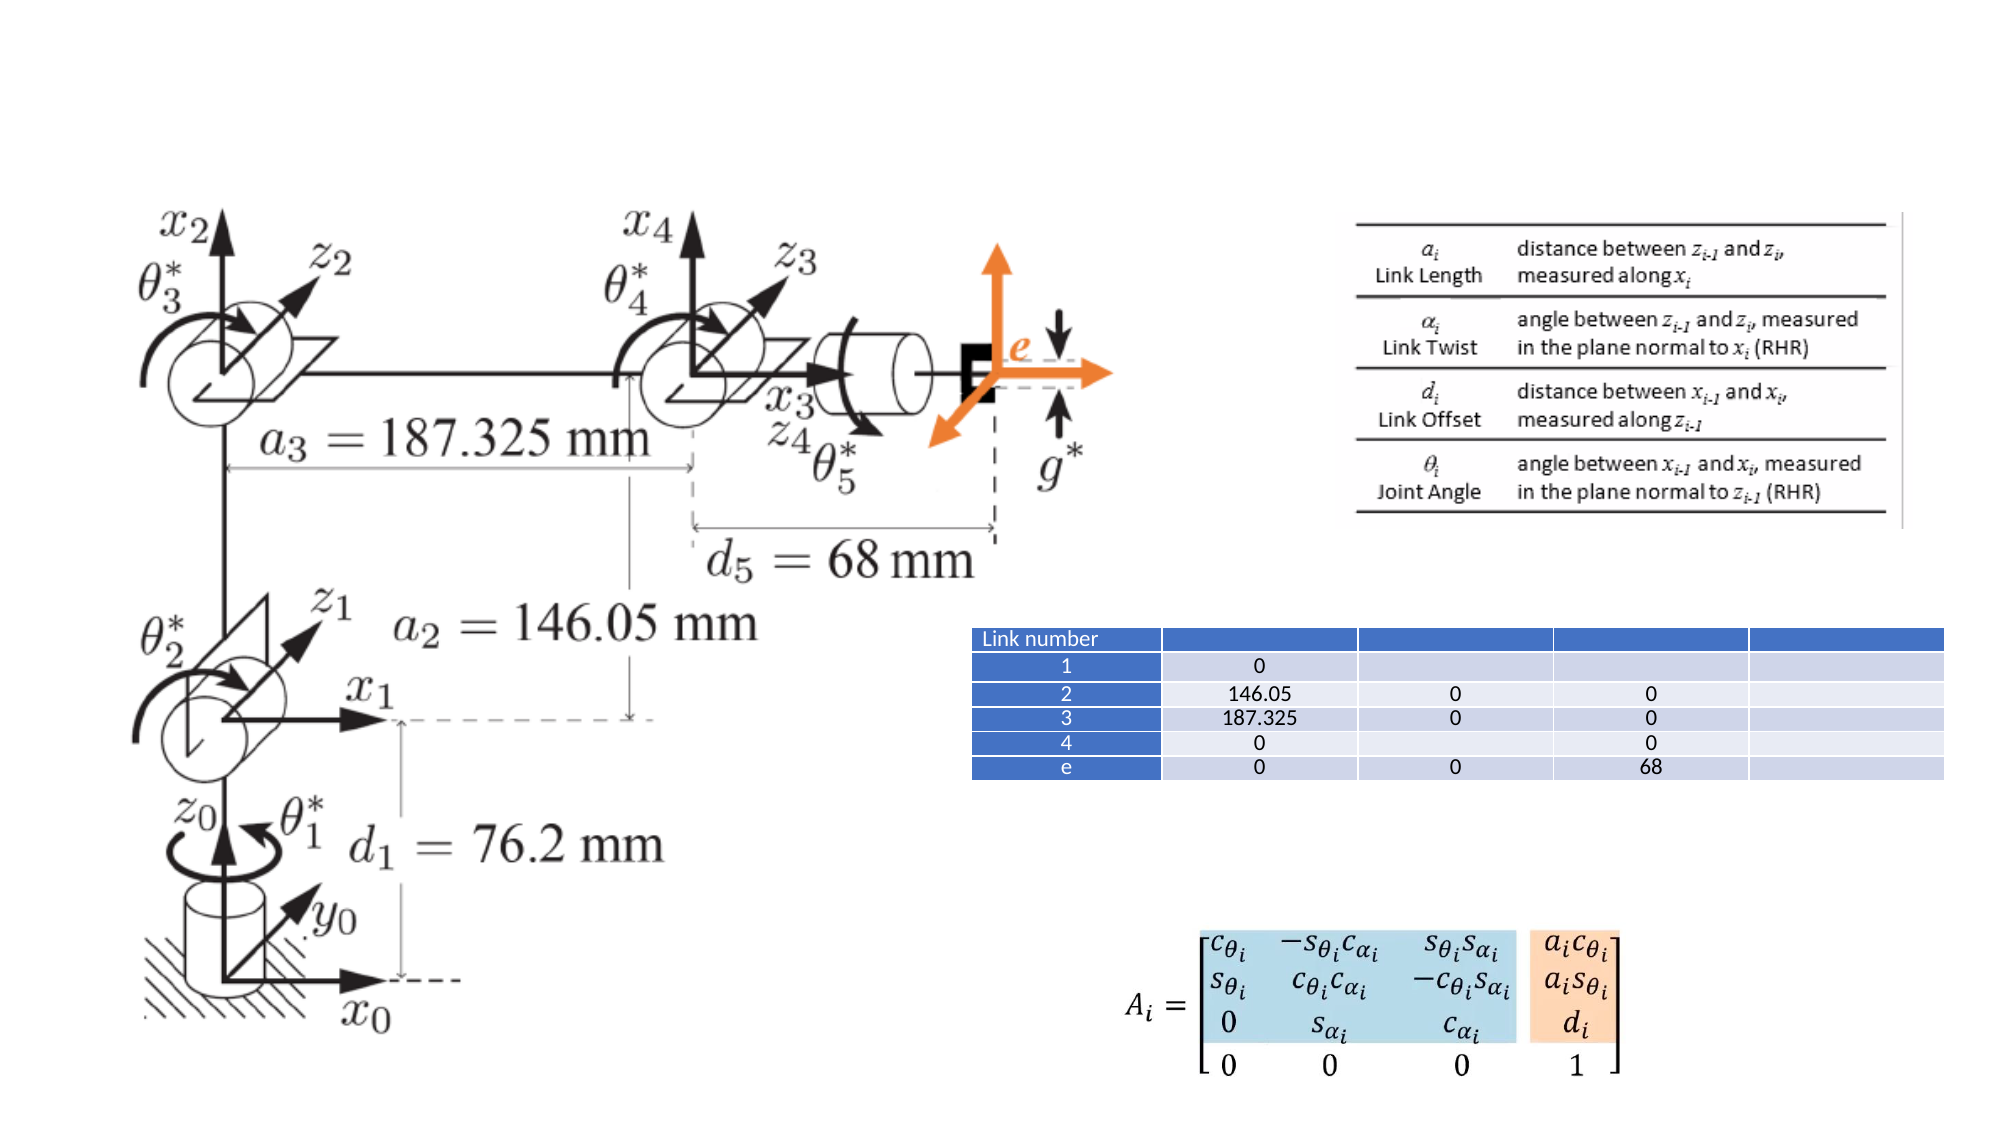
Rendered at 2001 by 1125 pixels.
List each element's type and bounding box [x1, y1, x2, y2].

picture [0, 85, 1647, 1096]
picture [1335, 212, 1913, 529]
